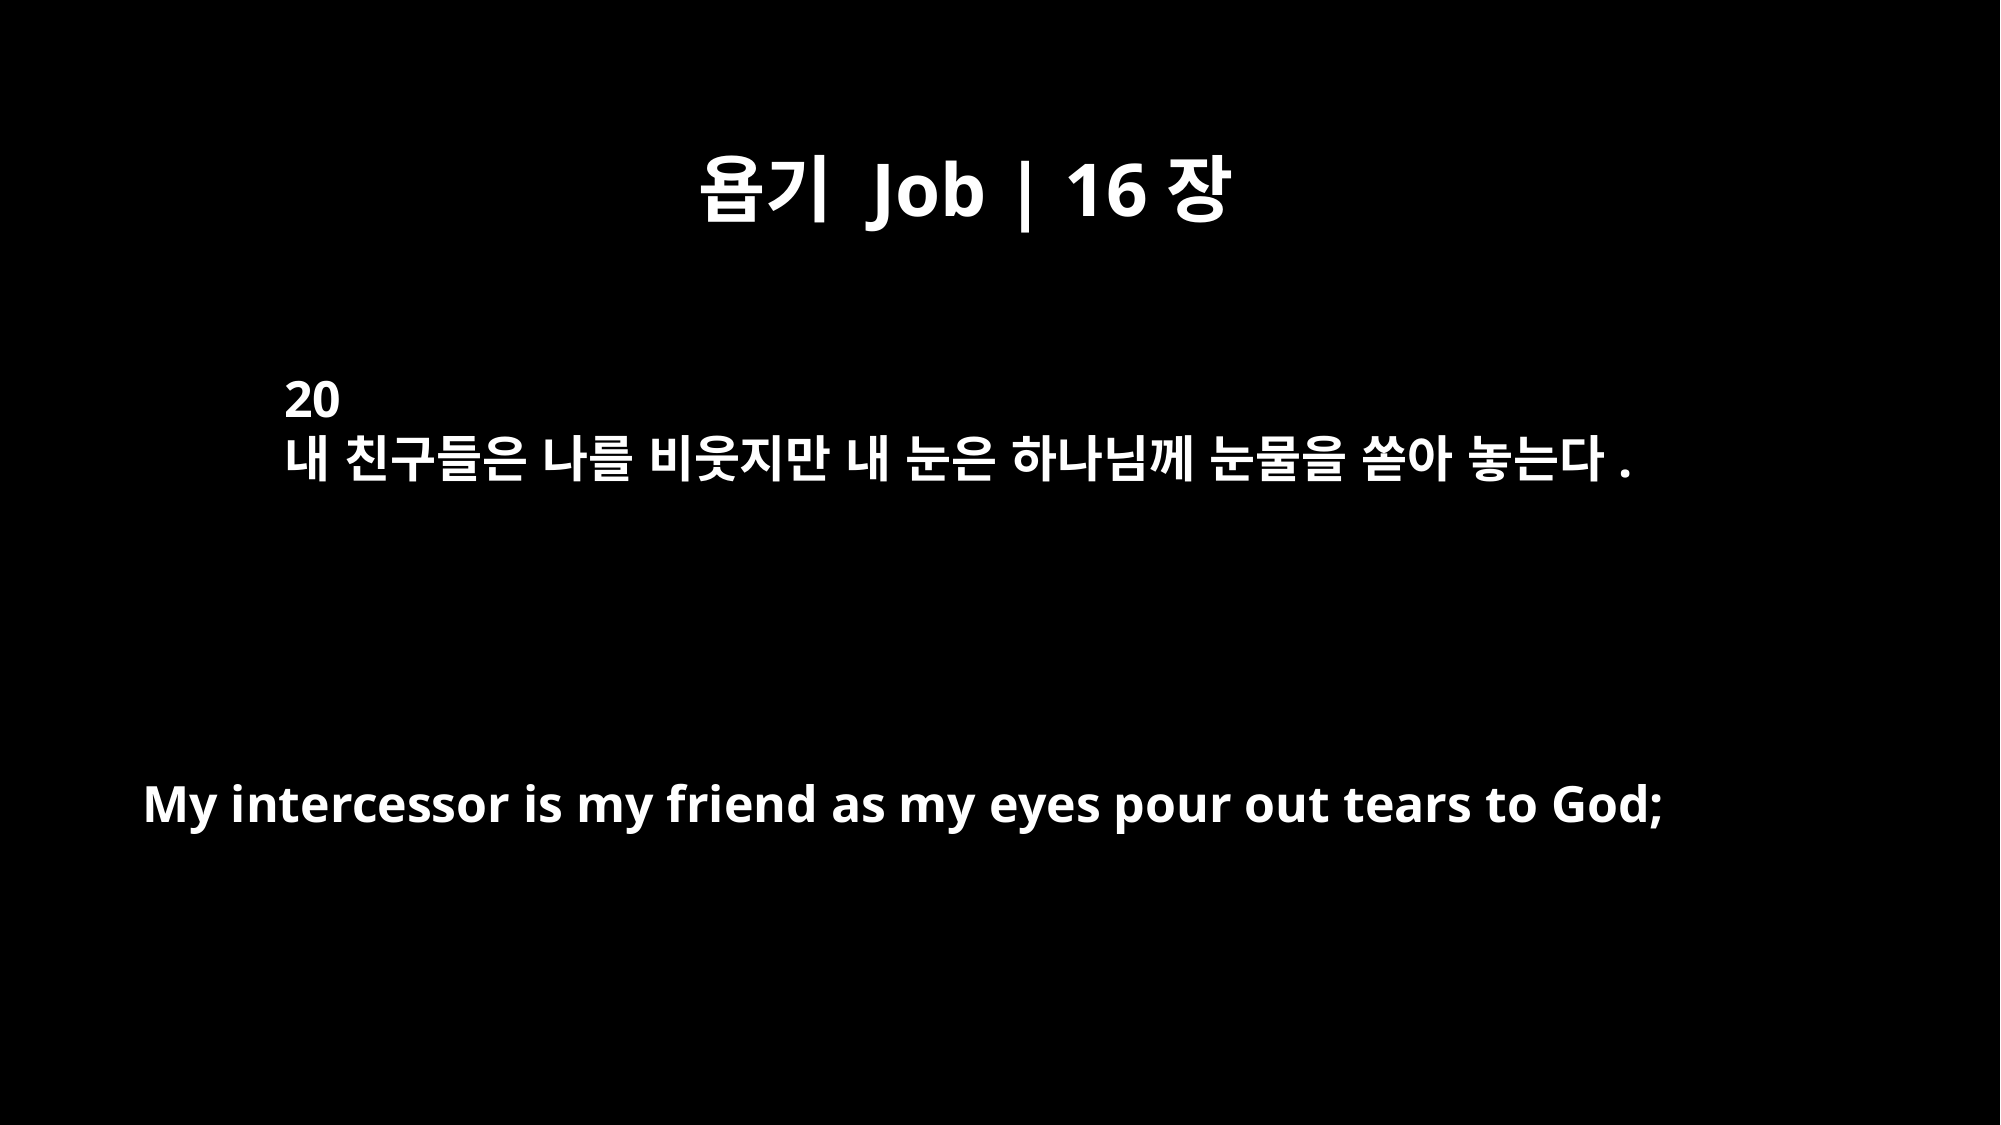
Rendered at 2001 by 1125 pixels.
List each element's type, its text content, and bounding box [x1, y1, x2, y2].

text_box 20 내 친구들은 나를 비웃지만 내 눈은 하나님께 눈물을 쏟아 놓는다. [269, 359, 1648, 495]
text_box 욥기 Job | 16장 [683, 136, 1249, 239]
text_box My intercessor is my friend as my eyes pour out tears to God; [127, 764, 1680, 840]
